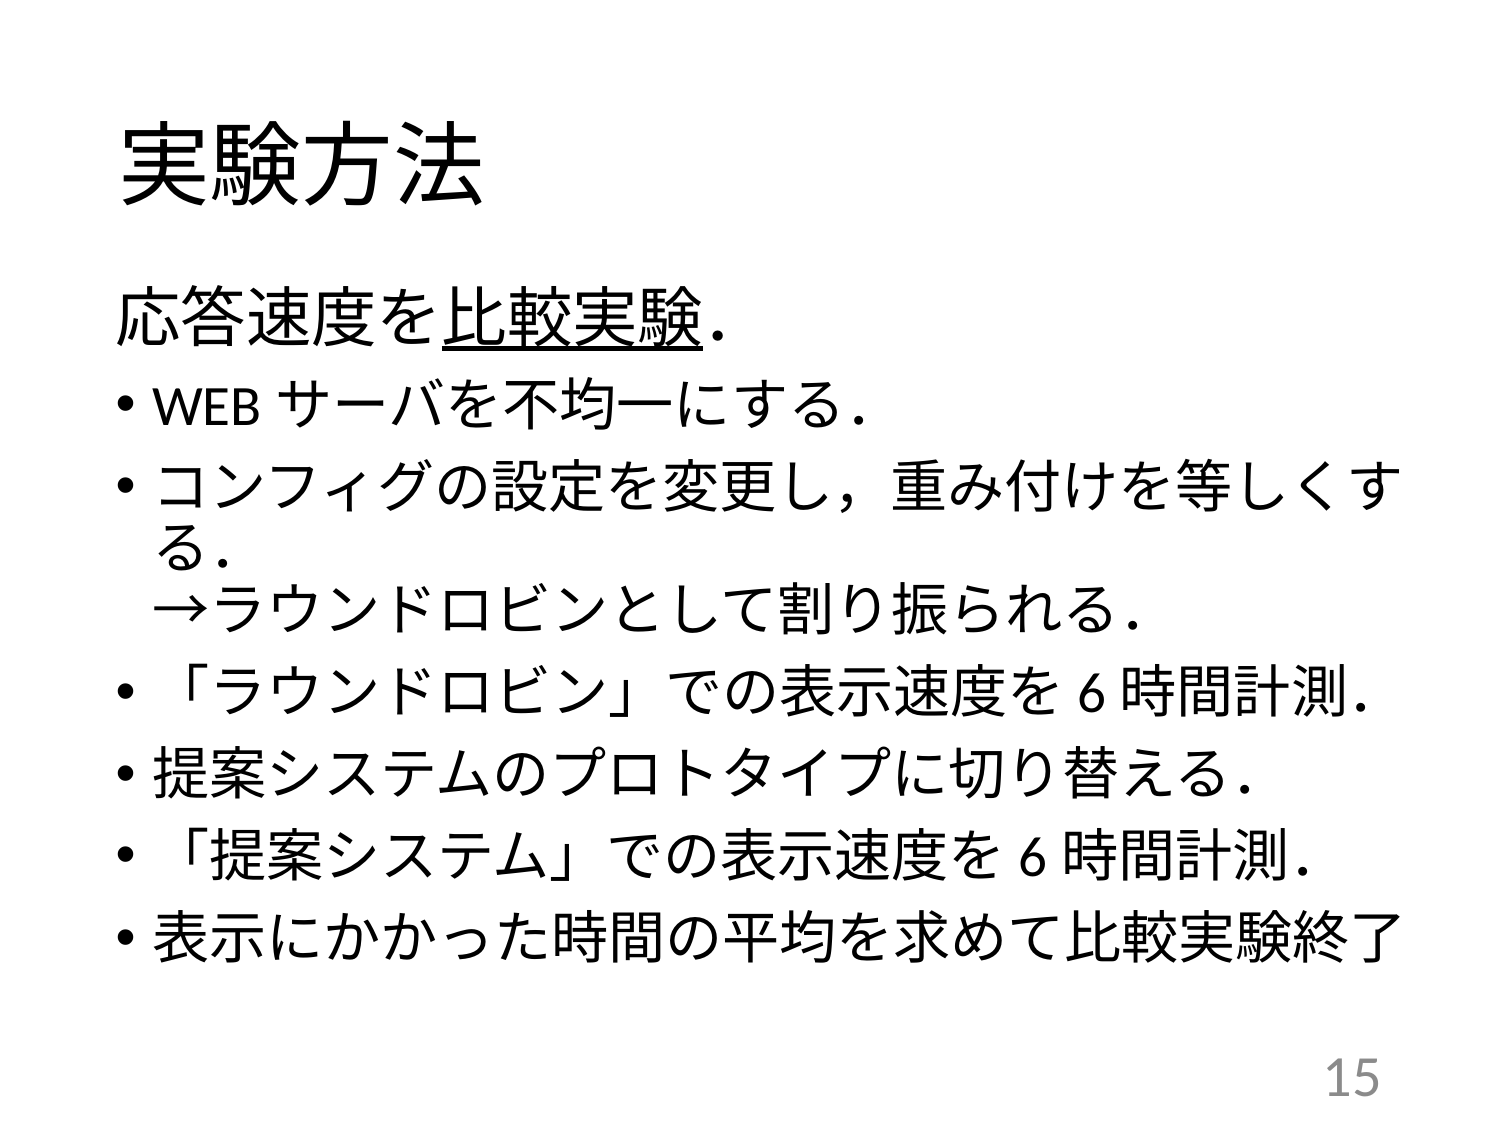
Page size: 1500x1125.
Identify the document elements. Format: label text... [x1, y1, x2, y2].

slide_number 15 [1059, 1042, 1397, 1103]
title 実験方法 [103, 59, 1397, 277]
list 応答速度を比較実験． WEBサーバを不均一にする． コンフィグの設定を変更し，重み付けを等しくする． →ラウンドロビンとして割り振られる． 「ラウンドロビン」での表示速度を6時間計測． 提案システムのプロトタイプに切り替える． 「提案システム」での表示速度を6時間計測． 表示にかかった時間の平均を求めて比較実験終了 [100, 277, 1423, 1034]
